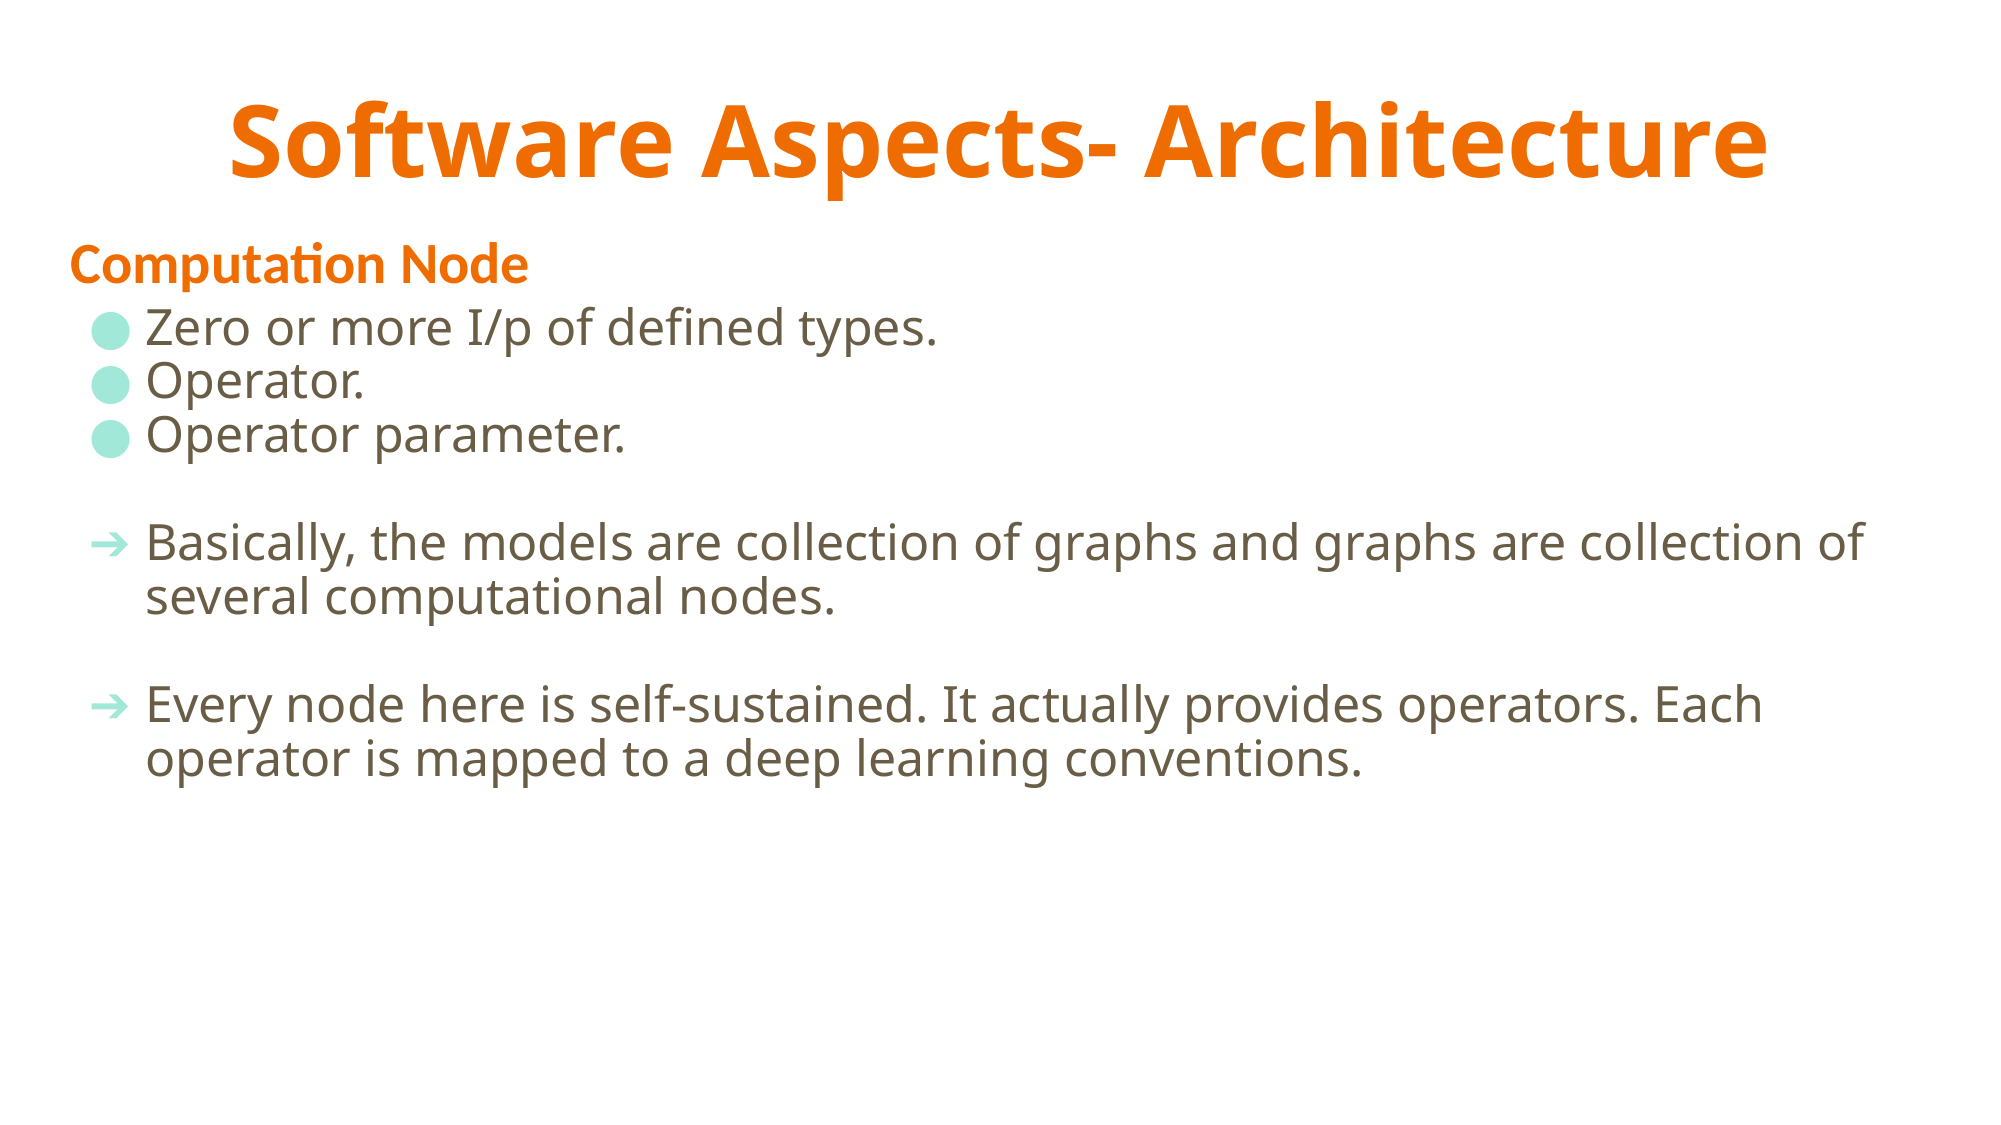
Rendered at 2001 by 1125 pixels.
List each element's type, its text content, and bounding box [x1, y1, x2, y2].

title Software Aspects- Architecture [137, 36, 1863, 254]
text_box Computation Node Zero or more I/p of defined types. Operator. Operator parameter. Basically, the models are collection of graphs and graphs are collection of several computational nodes. Every node here is self-sustained. It actually provides operators. Each operator is mapped to a deep learning conventions. [55, 70, 1945, 1112]
